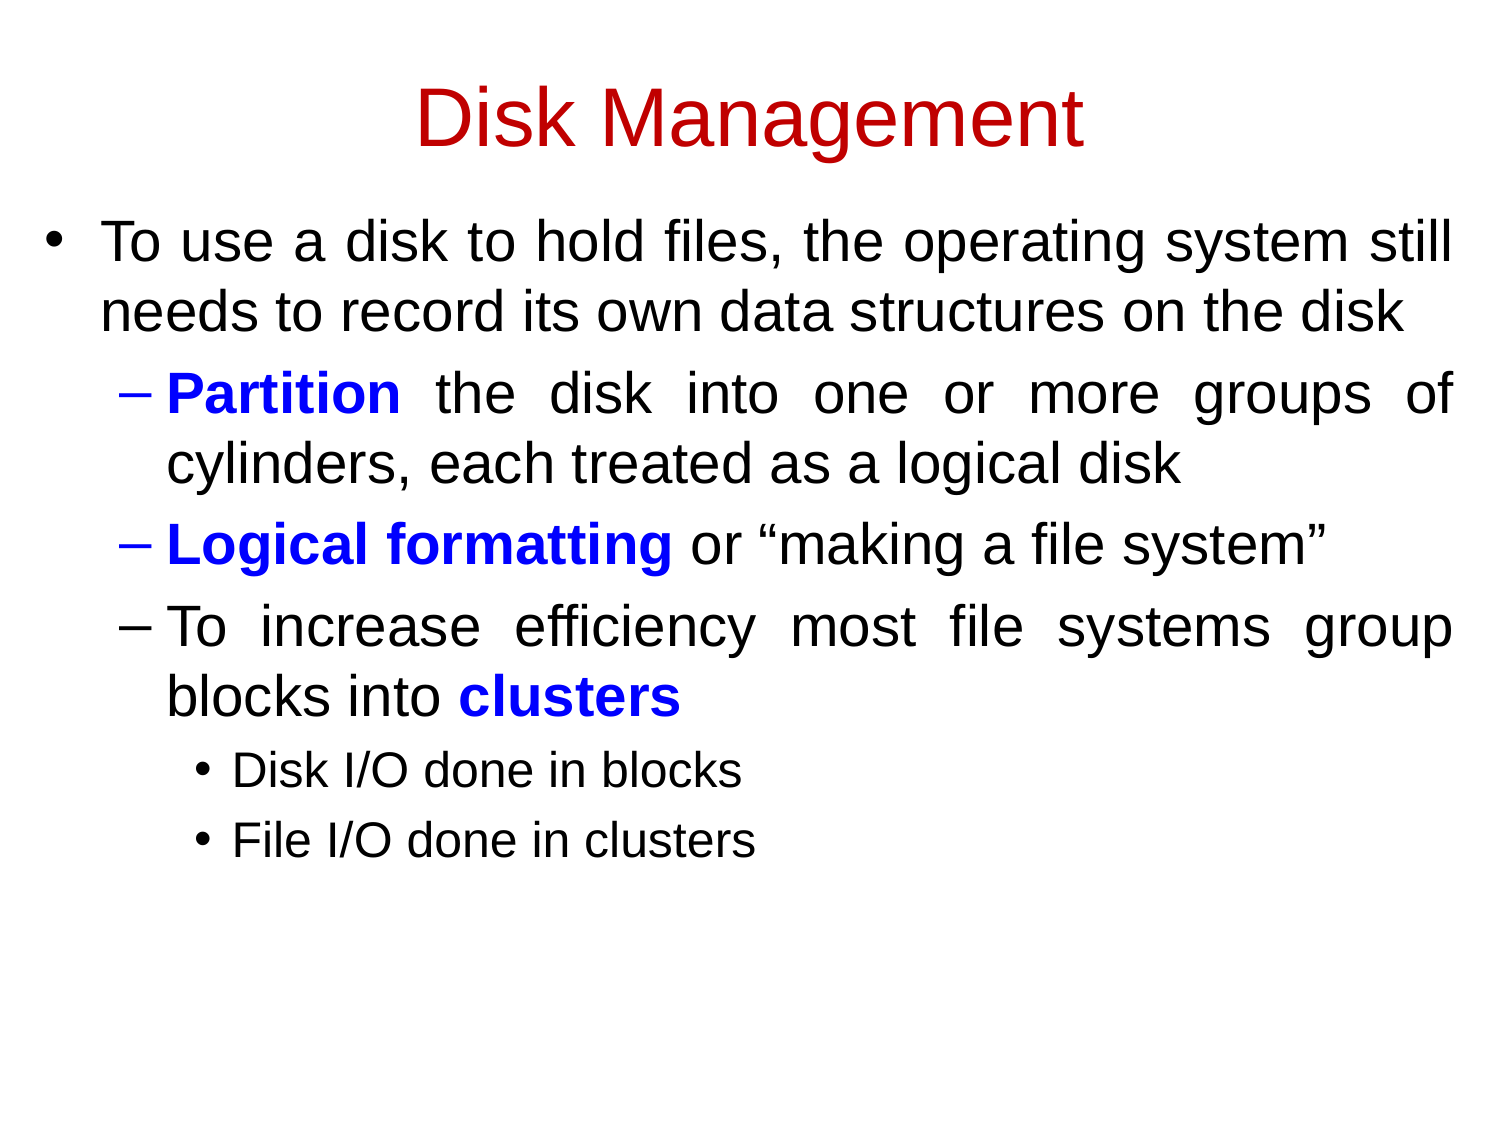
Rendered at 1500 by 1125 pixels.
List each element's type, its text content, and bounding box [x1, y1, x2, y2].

text_box Disk Management [75, 19, 1425, 207]
text_box To use a disk to hold files, the operating system still needs to record its own data structures on the disk Partition the disk into one or more groups of cylinders, each treated as a logical disk Logical formatting or “making a file system” To increase efficiency most file systems group blocks into clusters Disk I/O done in blocks File I/O done in clusters [29, 196, 1471, 1005]
